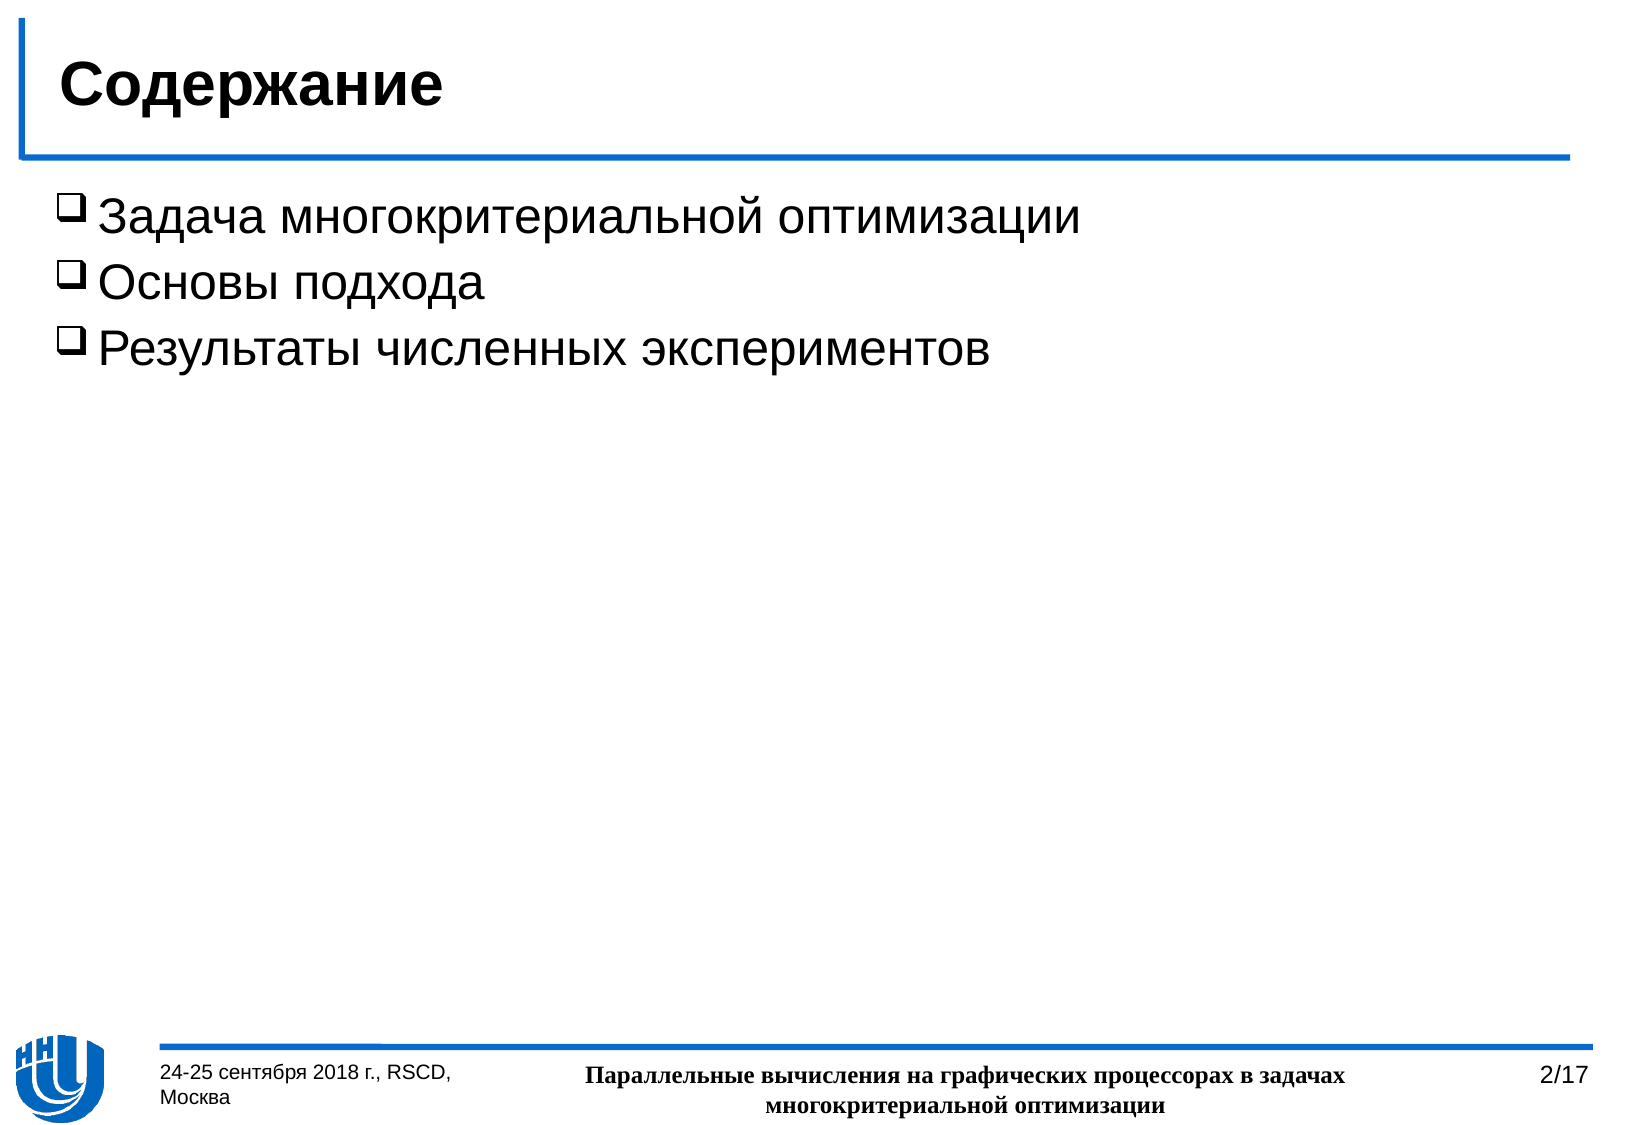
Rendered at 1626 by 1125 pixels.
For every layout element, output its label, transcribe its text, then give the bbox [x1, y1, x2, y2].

list Задача многокритериальной оптимизации Основы подхода Результаты численных экспериментов [38, 175, 1598, 1032]
slide_number 2/17 [1450, 1051, 1605, 1125]
picture [16, 1035, 104, 1123]
title Содержание [44, 33, 1598, 127]
slide_number 24-25 сентября 2018 г., RSCD, Москва [144, 1051, 482, 1125]
footer Параллельные вычисления на графических процессорах в задачах многокритериальной оптимизации [493, 1051, 1439, 1125]
